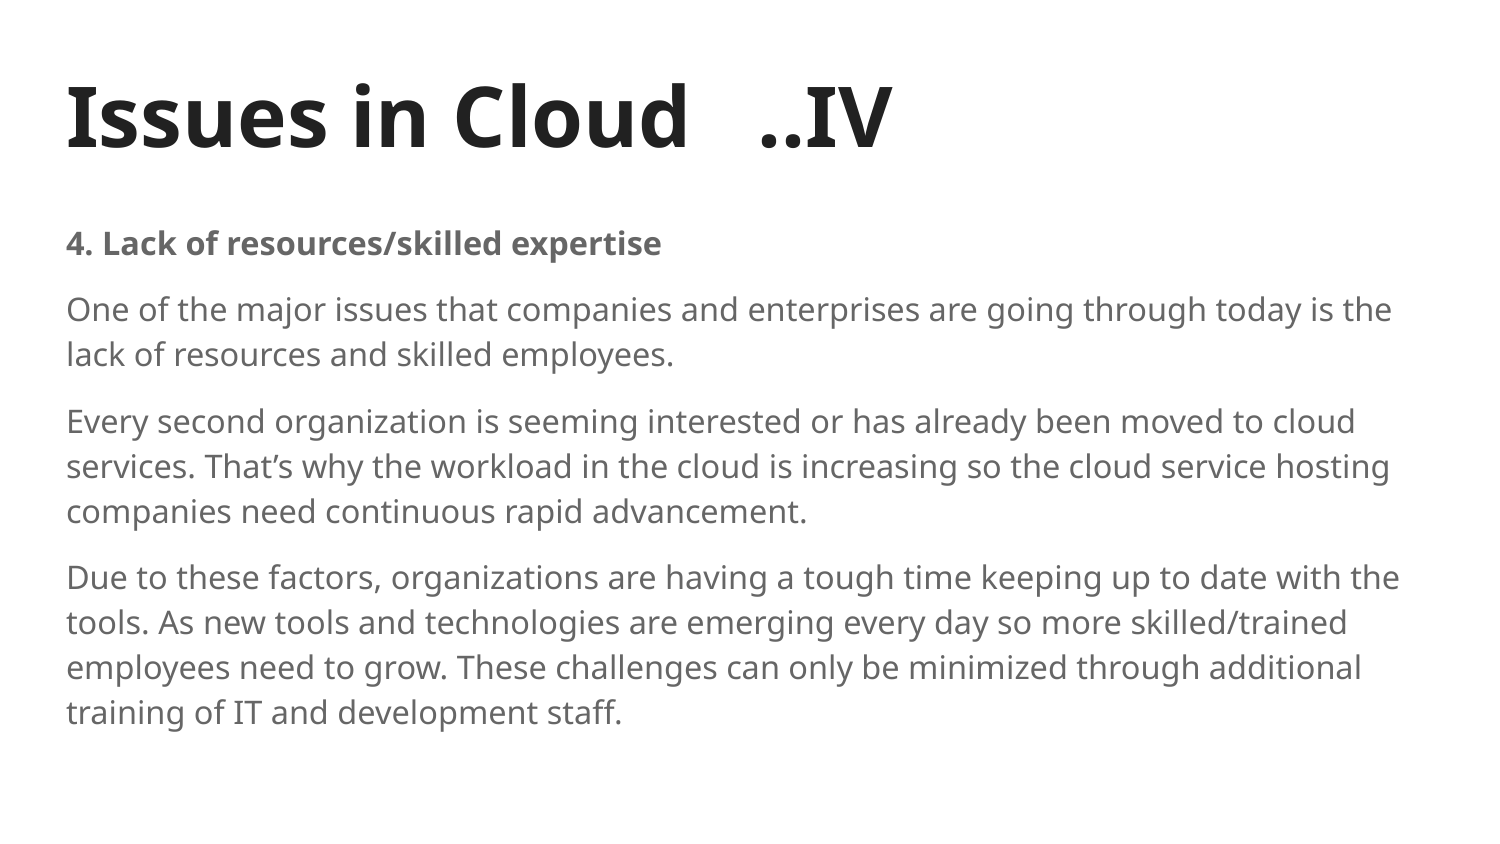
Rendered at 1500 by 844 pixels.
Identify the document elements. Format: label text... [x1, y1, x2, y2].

list 4. Lack of resources/skilled expertise One of the major issues that companies and enterprises are going through today is the lack of resources and skilled employees. Every second organization is seeming interested or has already been moved to cloud services. That’s why the workload in the cloud is increasing so the cloud service hosting companies need continuous rapid advancement. Due to these factors, organizations are having a tough time keeping up to date with the tools. As new tools and technologies are emerging every day so more skilled/trained employees need to grow. These challenges can only be minimized through additional training of IT and development staff. [51, 201, 1449, 750]
title Issues in Cloud ..IV [51, 48, 1449, 180]
